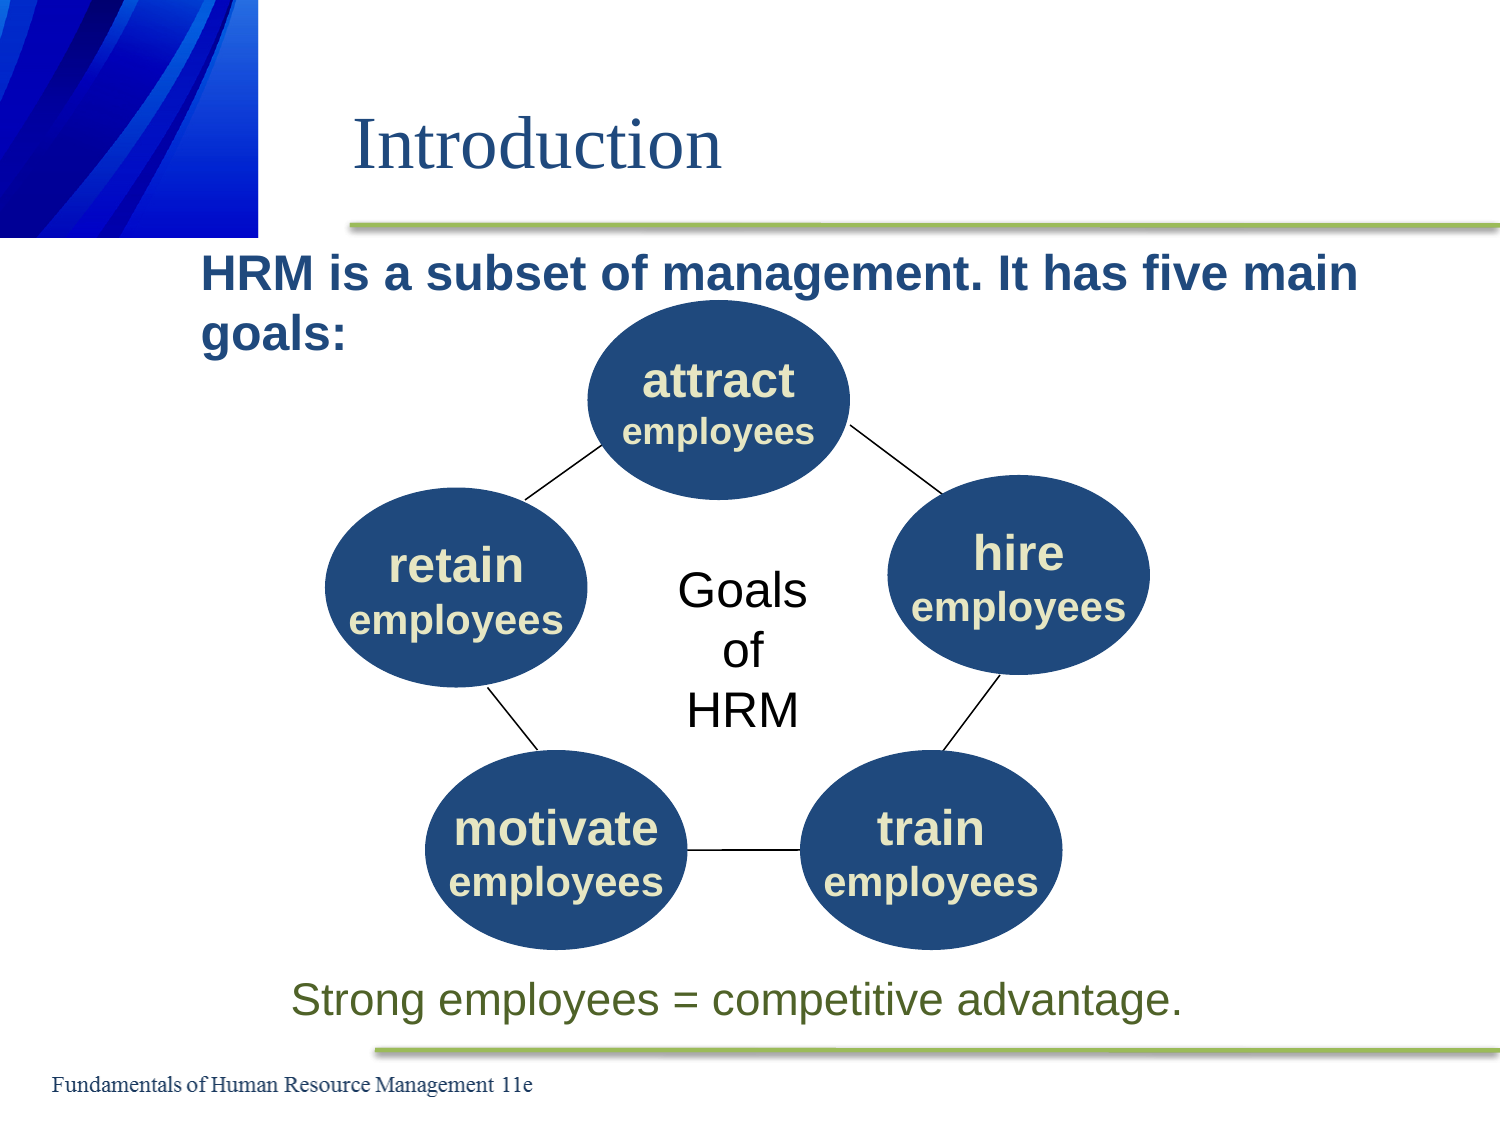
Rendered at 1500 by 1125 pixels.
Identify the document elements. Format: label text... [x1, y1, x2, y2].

picture [0, 0, 259, 238]
text_box attract employees [587, 299, 850, 501]
text_box HRM is a subset of management. It has five main goals: [185, 232, 1461, 368]
text_box retain employees [324, 487, 588, 688]
text_box train employees [800, 750, 1063, 951]
title Introduction [337, 44, 1426, 233]
picture [37, 1053, 601, 1115]
text_box hire employees [887, 474, 1150, 676]
text_box motivate employees [425, 750, 688, 951]
text_box Goals of HRM [662, 549, 823, 745]
text_box Strong employees = competitive advantage. [137, 962, 1338, 1033]
